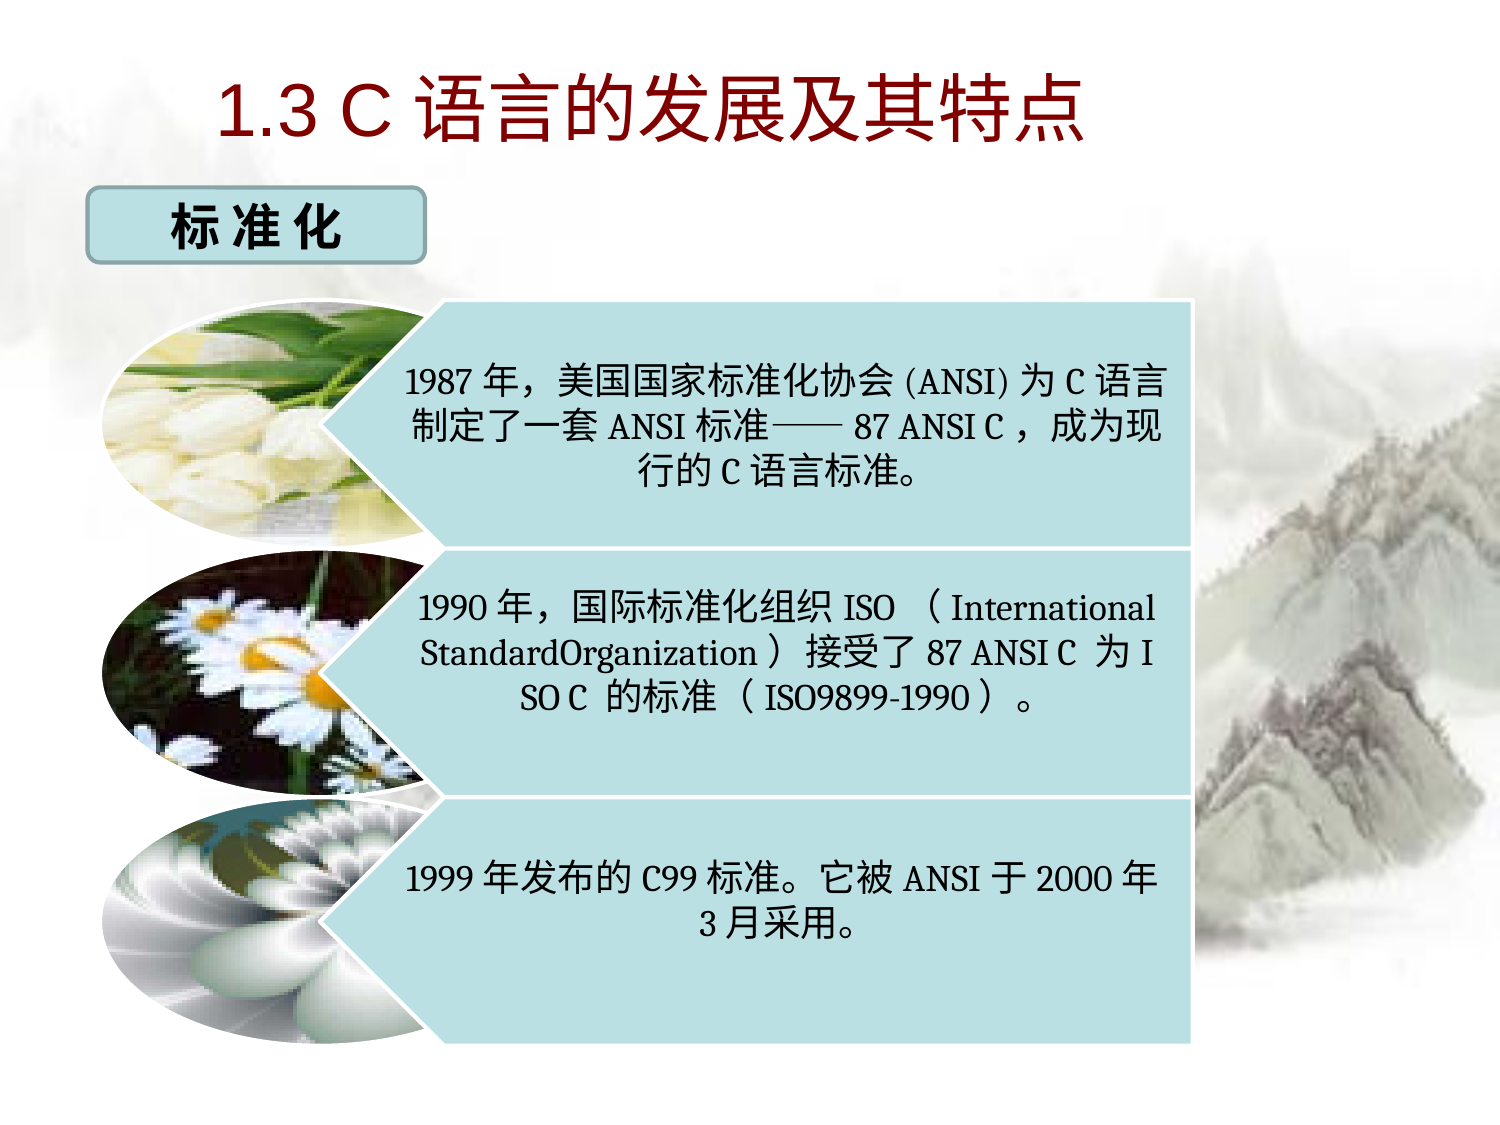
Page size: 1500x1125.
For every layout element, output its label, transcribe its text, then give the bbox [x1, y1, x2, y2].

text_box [99, 299, 1413, 1047]
title 1.3 C语言的发展及其特点 [199, 37, 1426, 176]
text_box 标 准 化 [85, 185, 428, 265]
picture [0, 0, 1500, 1125]
